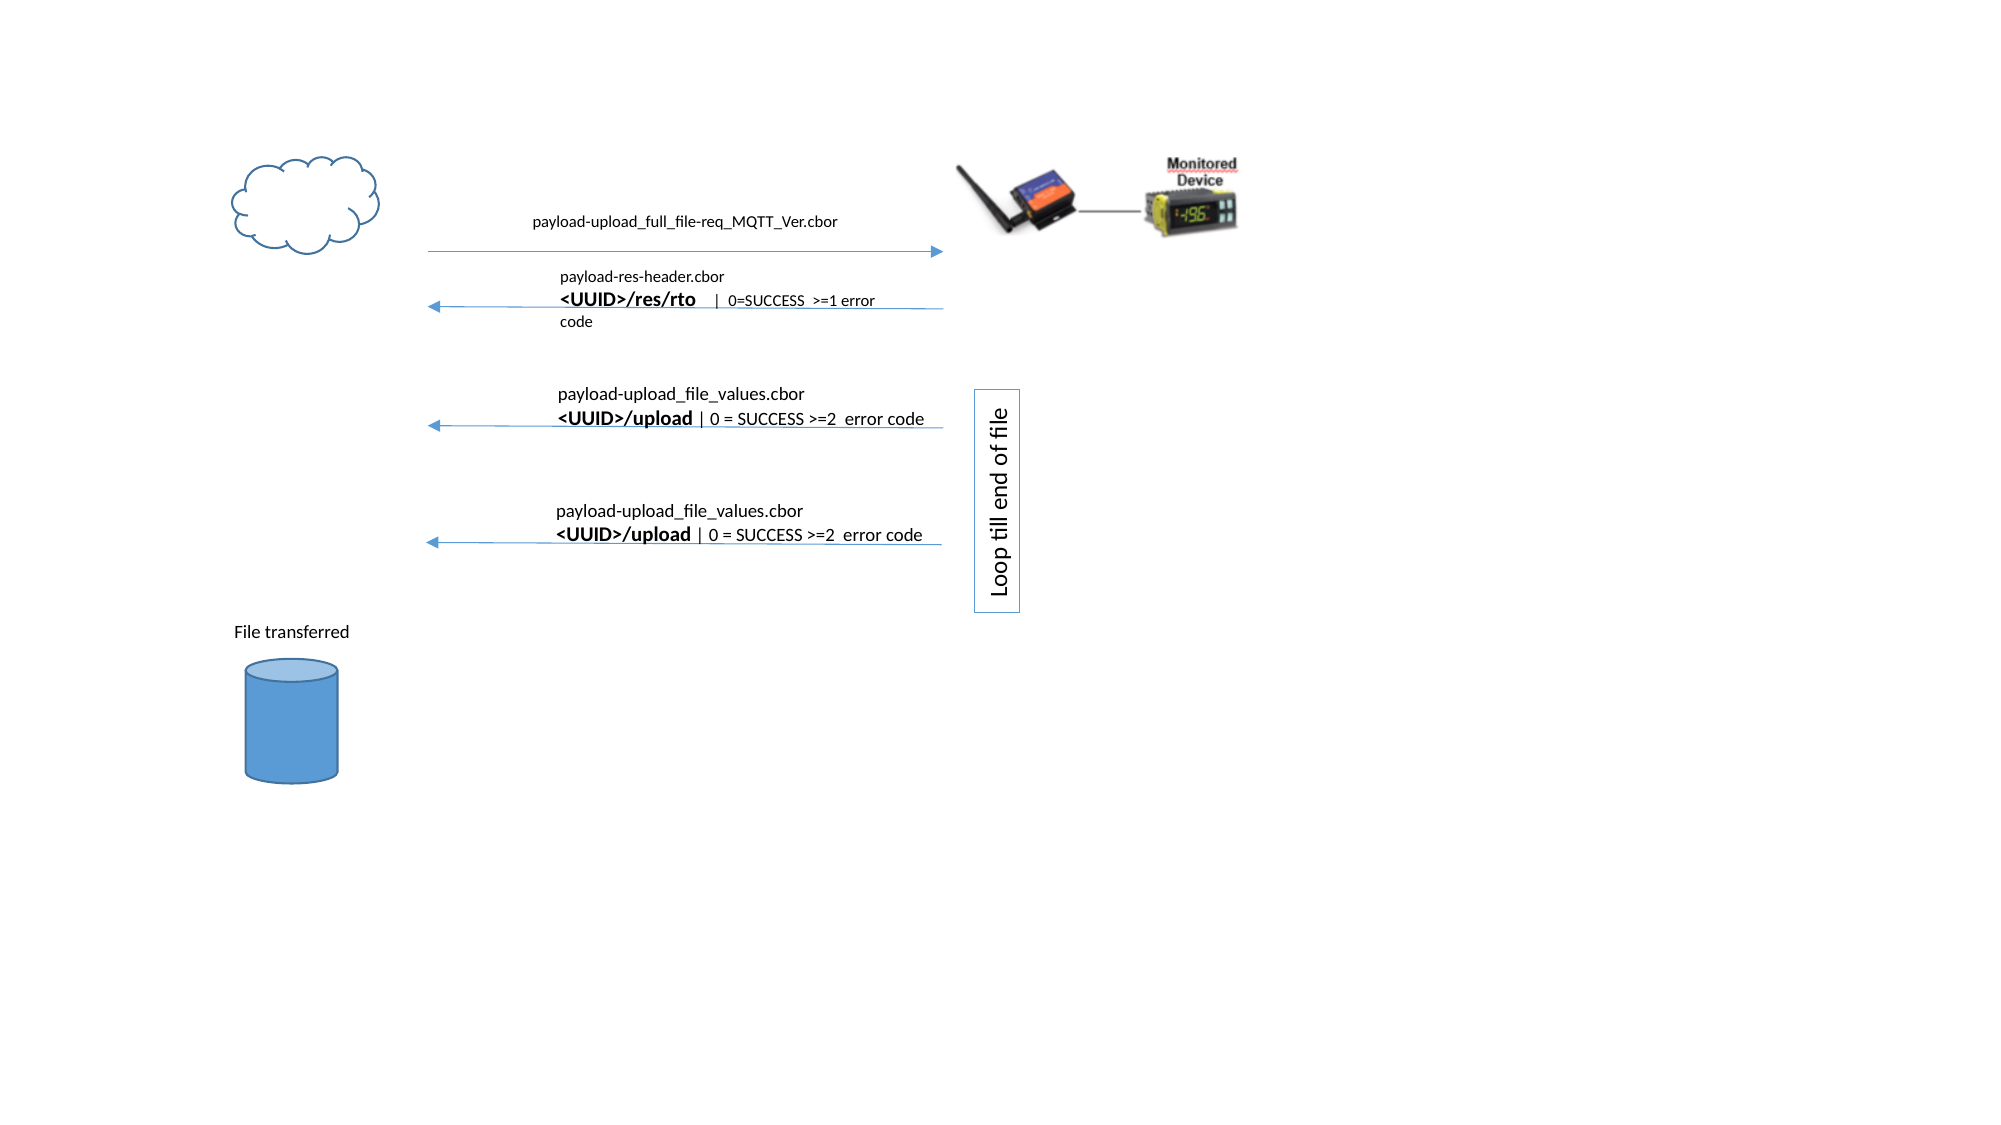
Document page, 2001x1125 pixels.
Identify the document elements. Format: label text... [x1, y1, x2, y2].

text_box [244, 657, 339, 785]
picture [955, 156, 1245, 239]
text_box payload-upload_full_file-req_MQTT_Ver.cbor [517, 203, 854, 238]
text_box File transferred [219, 612, 393, 650]
text_box payload-upload_file_values.cbor <UUID>/upload | 0 = SUCCESS >=2 error code [543, 428, 940, 437]
text_box payload-upload_file_values.cbor <UUID>/upload | 0 = SUCCESS >=2 error code [543, 374, 940, 425]
text_box payload-upload_file_values.cbor <UUID>/upload | 0 = SUCCESS >=2 error code [541, 491, 938, 542]
text_box payload-res-header.cbor <UUID>/res/rto | 0=SUCCESS >=1 error code [545, 258, 904, 306]
text_box payload-upload_file_values.cbor <UUID>/upload | 0 = SUCCESS >=2 error code [541, 545, 938, 554]
text_box [230, 156, 380, 255]
text_box payload-res-header.cbor <UUID>/res/rto | 0=SUCCESS >=1 error code [545, 309, 904, 339]
text_box Loop till end of file [974, 389, 1020, 613]
